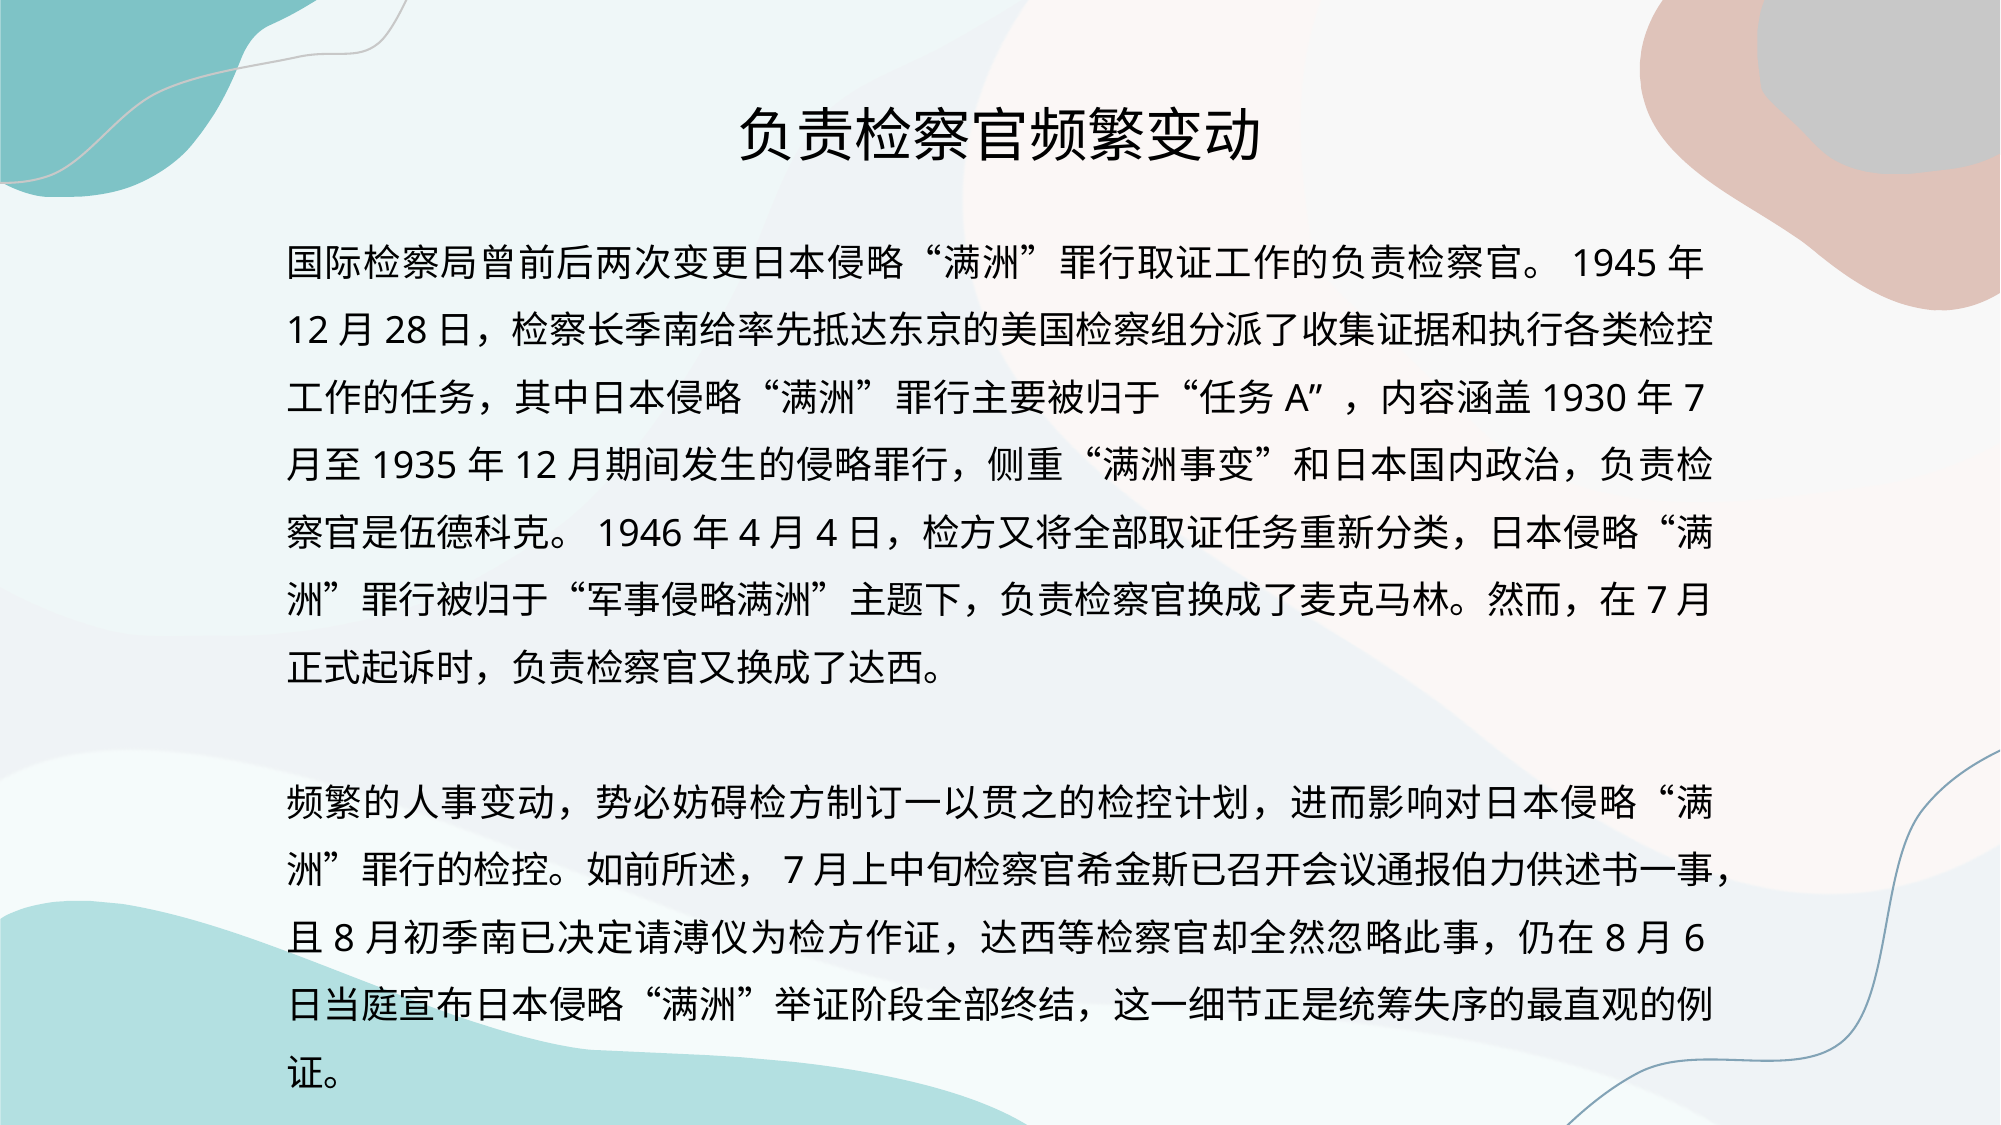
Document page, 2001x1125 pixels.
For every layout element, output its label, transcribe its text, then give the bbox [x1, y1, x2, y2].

text_box 国际检察局曾前后两次变更日本侵略“满洲”罪行取证工作的负责检察官。1945年12月28日，检察长季南给率先抵达东京的美国检察组分派了收集证据和执行各类检控工作的任务，其中日本侵略“满洲”罪行主要被归于“任务A” ，内容涵盖1930年7月至1935年12月期间发生的侵略罪行，侧重“满洲事变”和日本国内政治，负责检察官是伍德科克。1946年4月4日，检方又将全部取证任务重新分类，日本侵略“满洲”罪行被归于“军事侵略满洲”主题下，负责检察官换成了麦克马林。然而，在7月正式起诉时，负责检察官又换成了达西。 频繁的人事变动，势必妨碍检方制订一以贯之的检控计划，进而影响对日本侵略“满洲”罪行的检控。如前所述，7月上中旬检察官希金斯已召开会议通报伯力供述书一事，且8月初季南已决定请溥仪为检方作证，达西等检察官却全然忽略此事，仍在8月6日当庭宣布日本侵略“满洲”举证阶段全部终结，这一细节正是统筹失序的最直观的例证。 [271, 208, 1729, 1102]
text_box 负责检察官频繁变动 [639, 91, 1361, 176]
